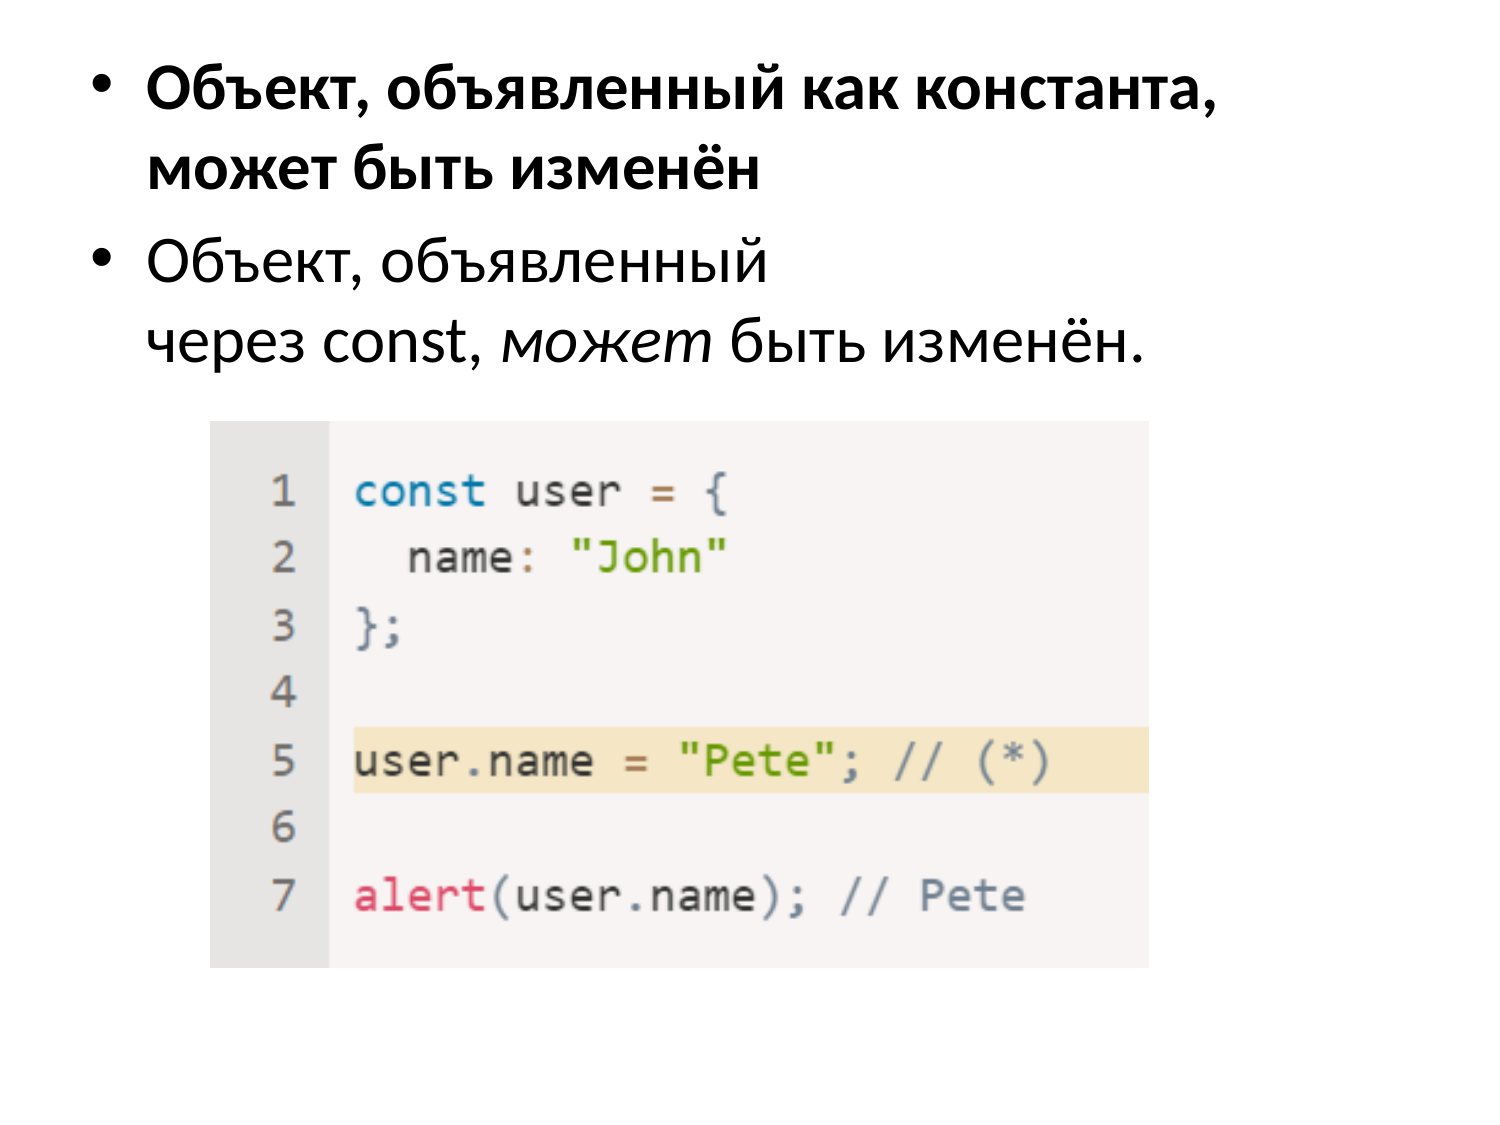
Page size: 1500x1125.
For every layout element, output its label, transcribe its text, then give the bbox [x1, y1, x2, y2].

picture [210, 421, 1149, 968]
list Объект, объявленный как константа, может быть изменён Объект, объявленный через const, может быть изменён. [75, 35, 1425, 1005]
